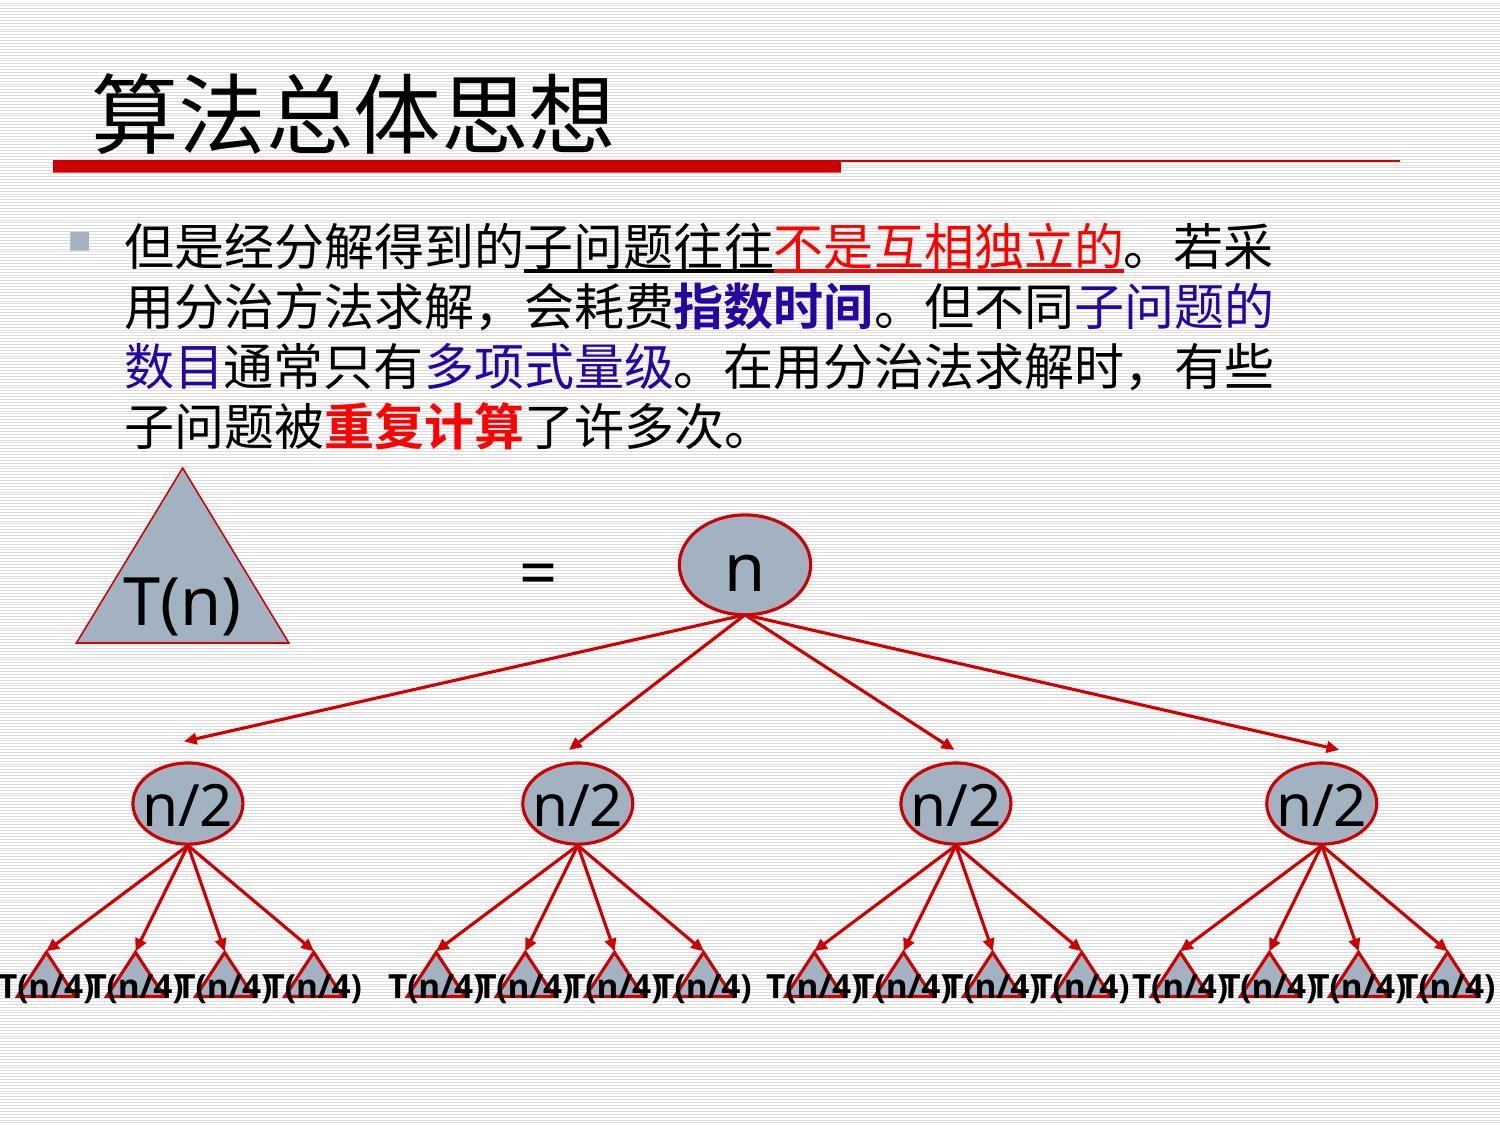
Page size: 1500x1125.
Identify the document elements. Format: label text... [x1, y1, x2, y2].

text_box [17, 467, 1477, 997]
text_box 算法总体思想 [76, 19, 1352, 207]
text_box 但是经分解得到的子问题往往不是互相独立的。若采用分治方法求解，会耗费指数时间。但不同子问题的数目通常只有多项式量级。在用分治法求解时，有些子问题被重复计算了许多次。 [53, 208, 1328, 466]
